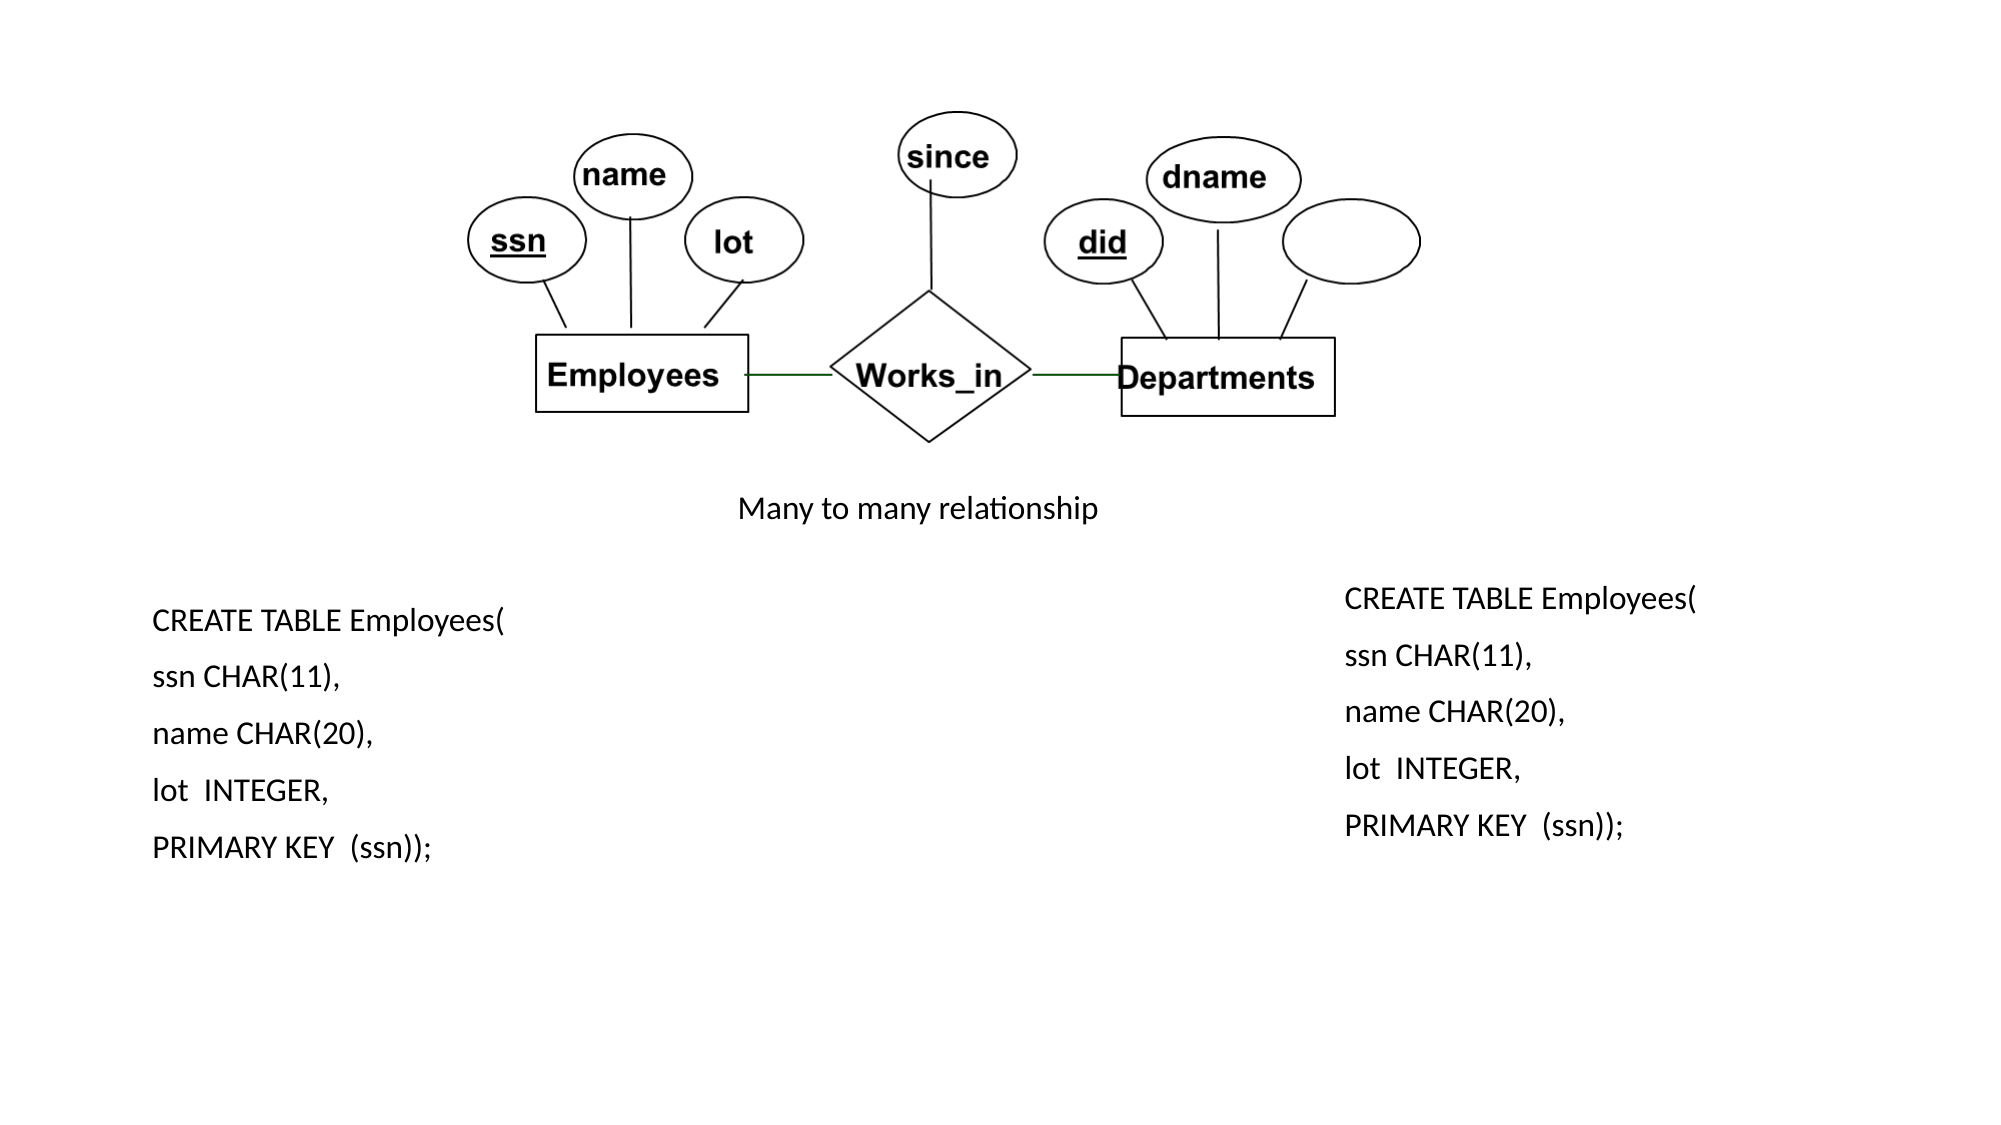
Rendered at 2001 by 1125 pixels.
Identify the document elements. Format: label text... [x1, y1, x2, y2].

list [467, 111, 1421, 443]
text_box CREATE TABLE Employees( ssn CHAR(11), name CHAR(20), lot INTEGER, PRIMARY KEY (ssn)); [137, 534, 692, 1014]
text_box CREATE TABLE Employees( ssn CHAR(11), name CHAR(20), lot INTEGER, PRIMARY KEY (ssn)); [1329, 512, 1884, 992]
text_box Many to many relationship [722, 483, 1278, 542]
